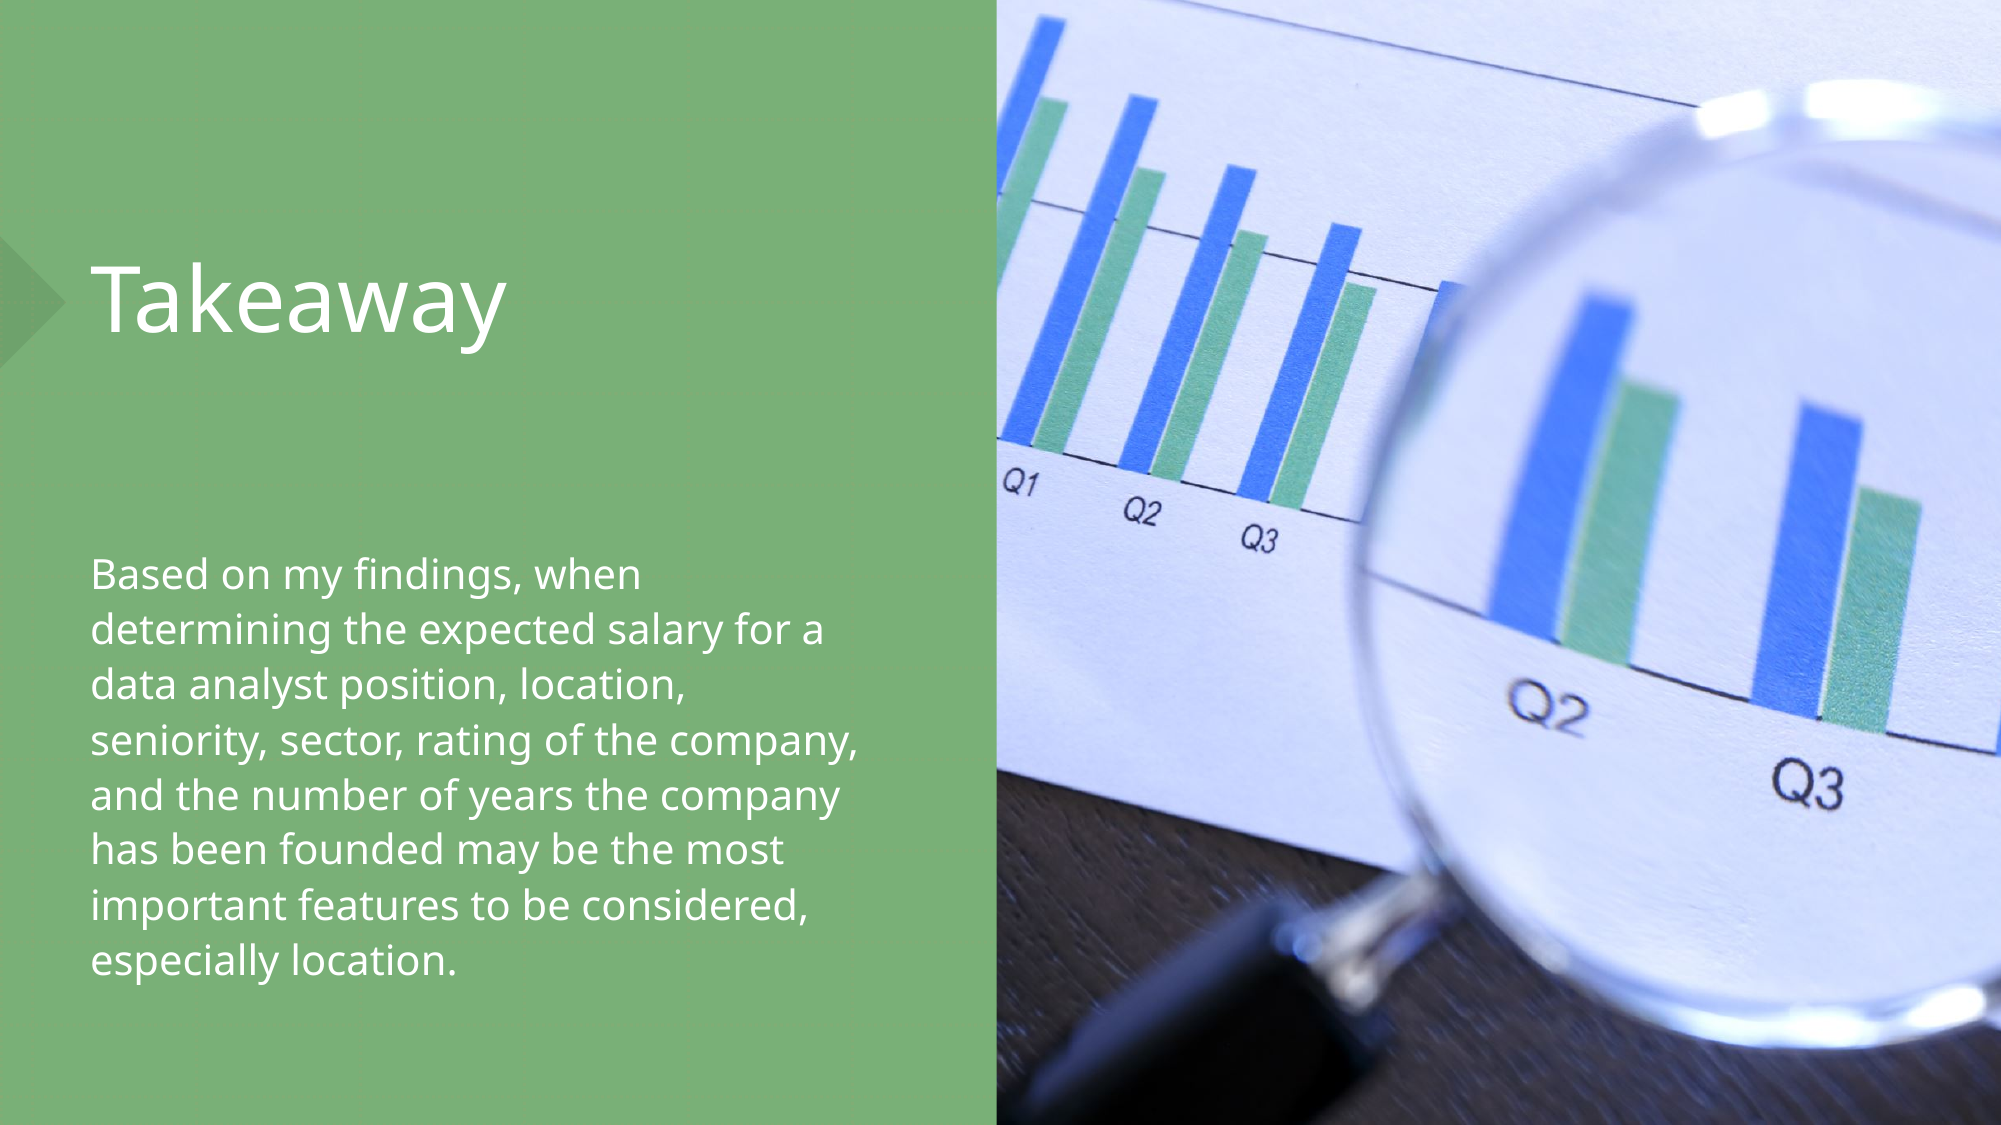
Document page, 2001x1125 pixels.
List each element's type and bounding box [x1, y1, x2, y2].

picture [996, 0, 2001, 1125]
text_box [0, 0, 996, 1125]
